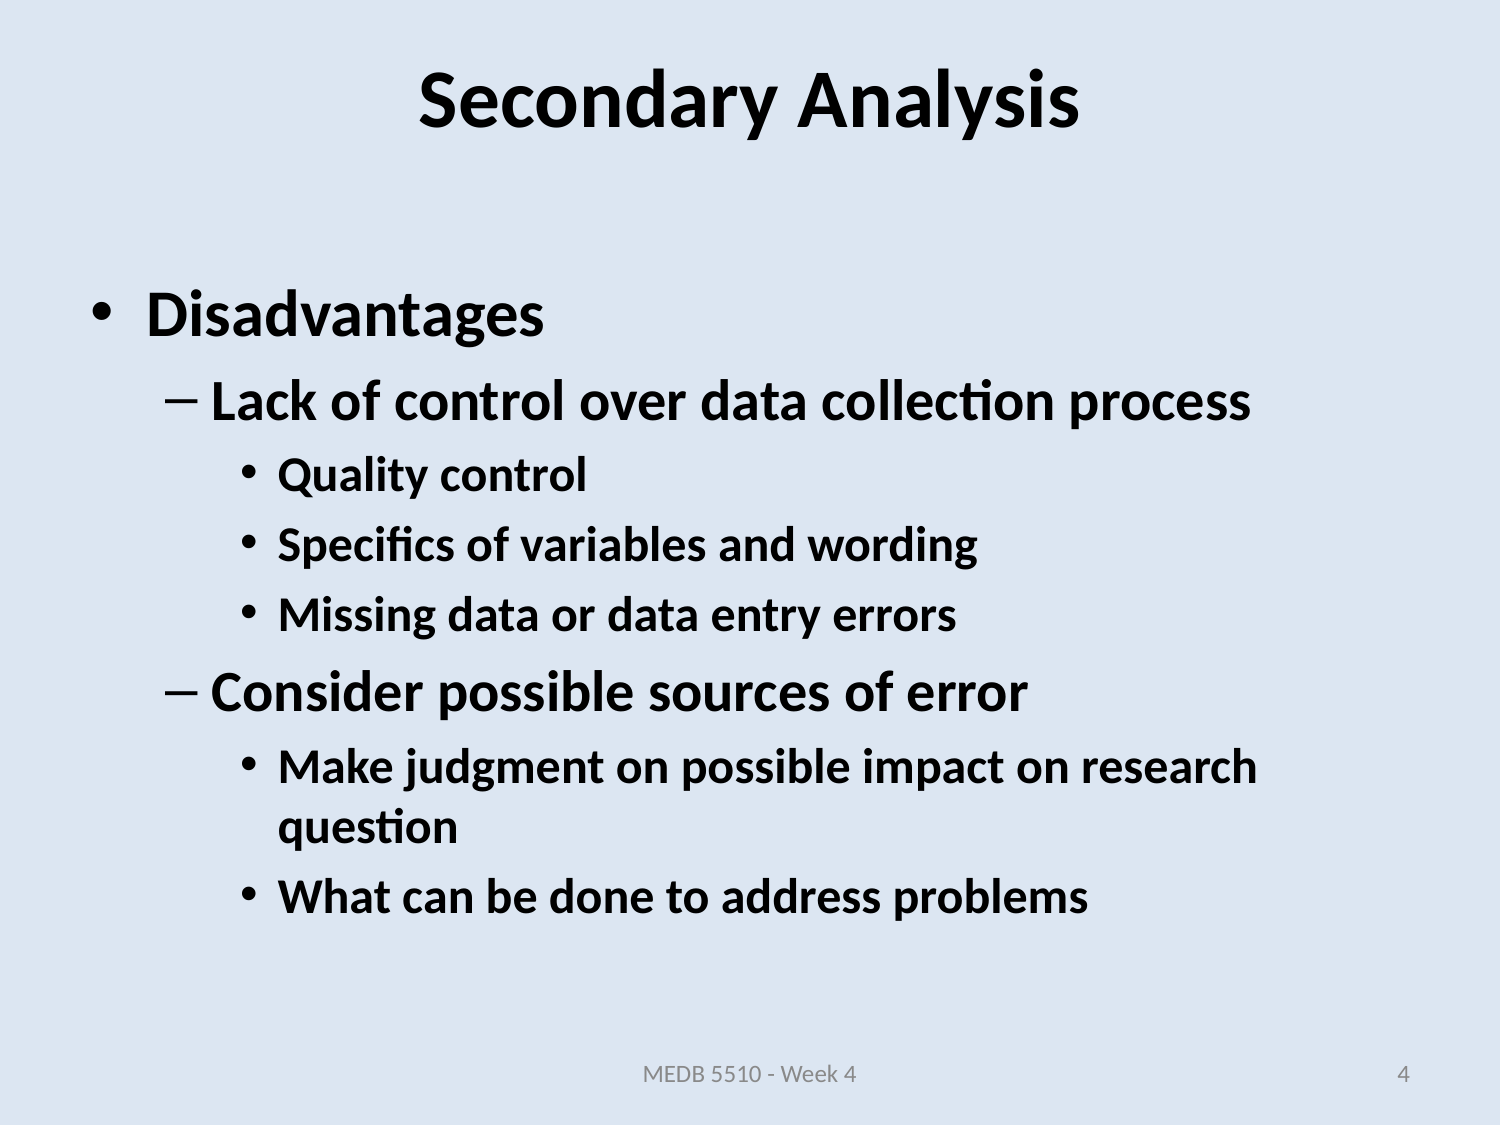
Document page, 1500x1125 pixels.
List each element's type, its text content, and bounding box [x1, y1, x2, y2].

title Secondary Analysis [75, 0, 1425, 188]
footer MEDB 5510 - Week 4 [512, 1042, 988, 1103]
slide_number 4 [1074, 1042, 1425, 1103]
list Disadvantages Lack of control over data collection process Quality control Specifics of variables and wording Missing data or data entry errors Consider possible sources of error Make judgment on possible impact on research question What can be done to address problems [75, 262, 1425, 1005]
